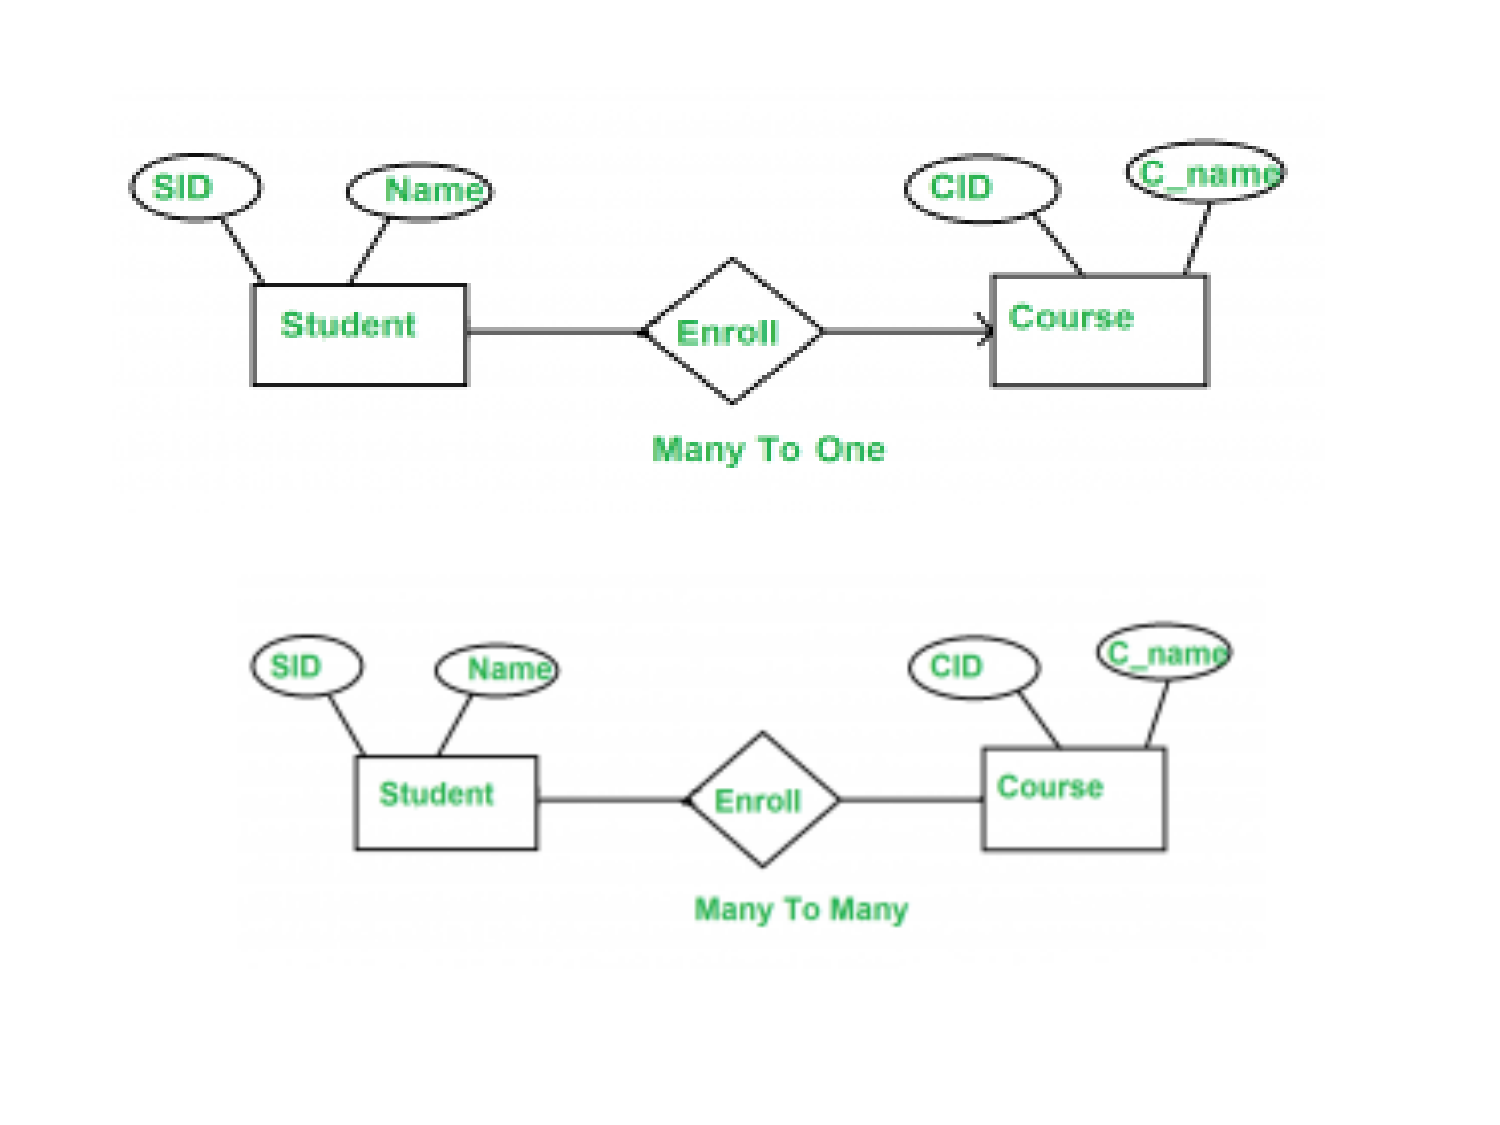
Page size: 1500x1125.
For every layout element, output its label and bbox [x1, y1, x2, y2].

picture [237, 574, 1266, 970]
picture [112, 87, 1326, 513]
